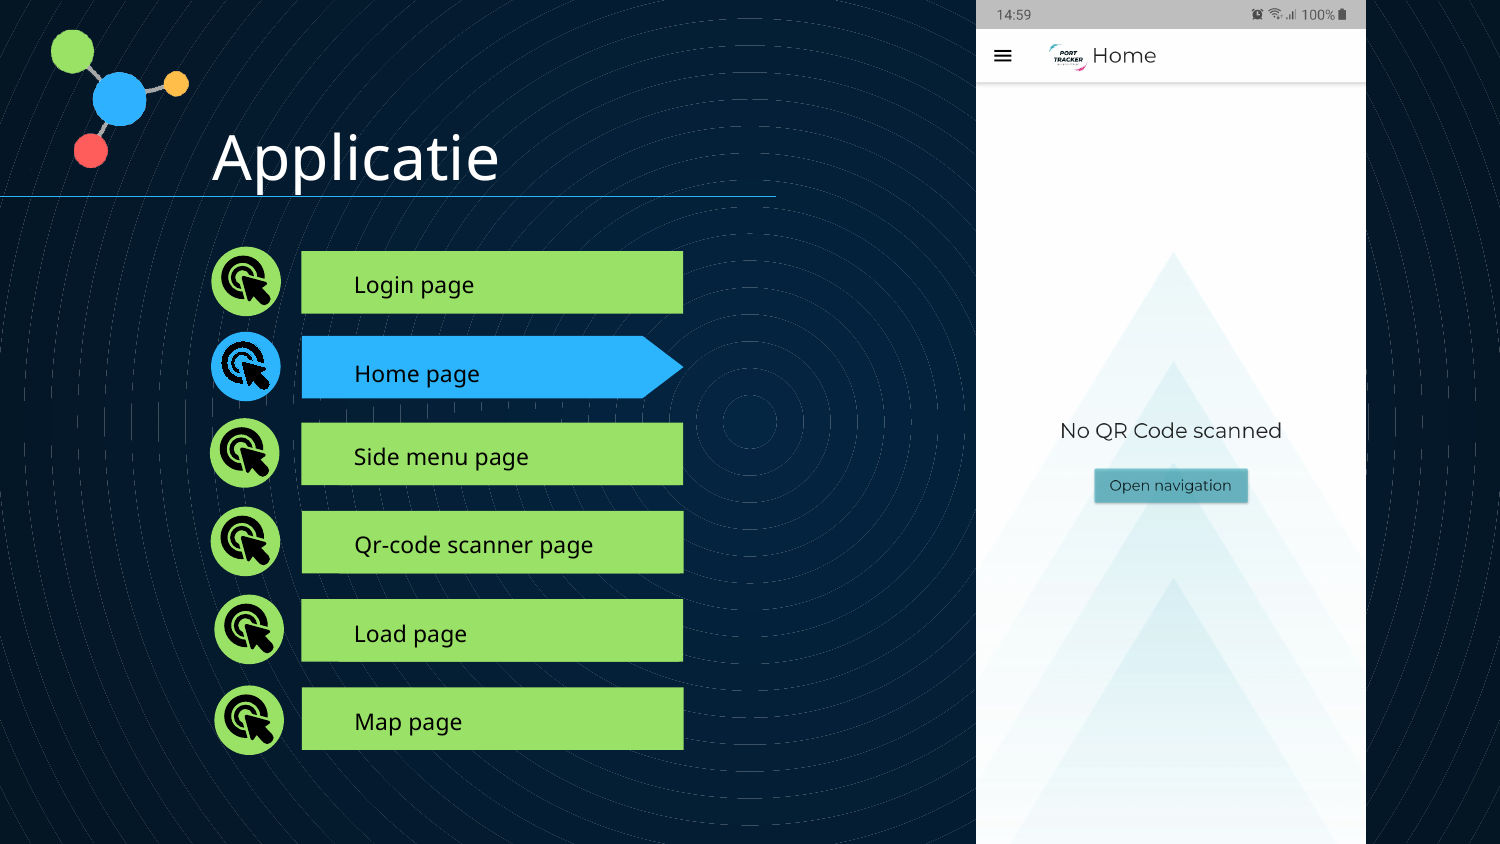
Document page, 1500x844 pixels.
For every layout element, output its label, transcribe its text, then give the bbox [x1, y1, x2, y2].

text_box Map page [339, 717, 680, 750]
picture [975, 0, 1366, 844]
text_box [301, 335, 684, 399]
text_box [214, 594, 285, 665]
picture [0, 0, 324, 171]
text_box Load page [338, 629, 680, 662]
text_box [301, 510, 684, 574]
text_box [210, 331, 281, 402]
text_box Qr-code scanner page [339, 541, 680, 574]
text_box [301, 599, 684, 662]
text_box Login page [338, 281, 680, 314]
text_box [214, 685, 285, 756]
text_box [301, 422, 684, 486]
text_box Home page [339, 369, 680, 402]
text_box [209, 417, 280, 488]
text_box Side menu page [338, 453, 680, 486]
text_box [211, 246, 282, 317]
text_box [301, 251, 684, 314]
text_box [210, 506, 281, 577]
text_box [301, 687, 684, 750]
text_box Applicatie [197, 175, 814, 208]
